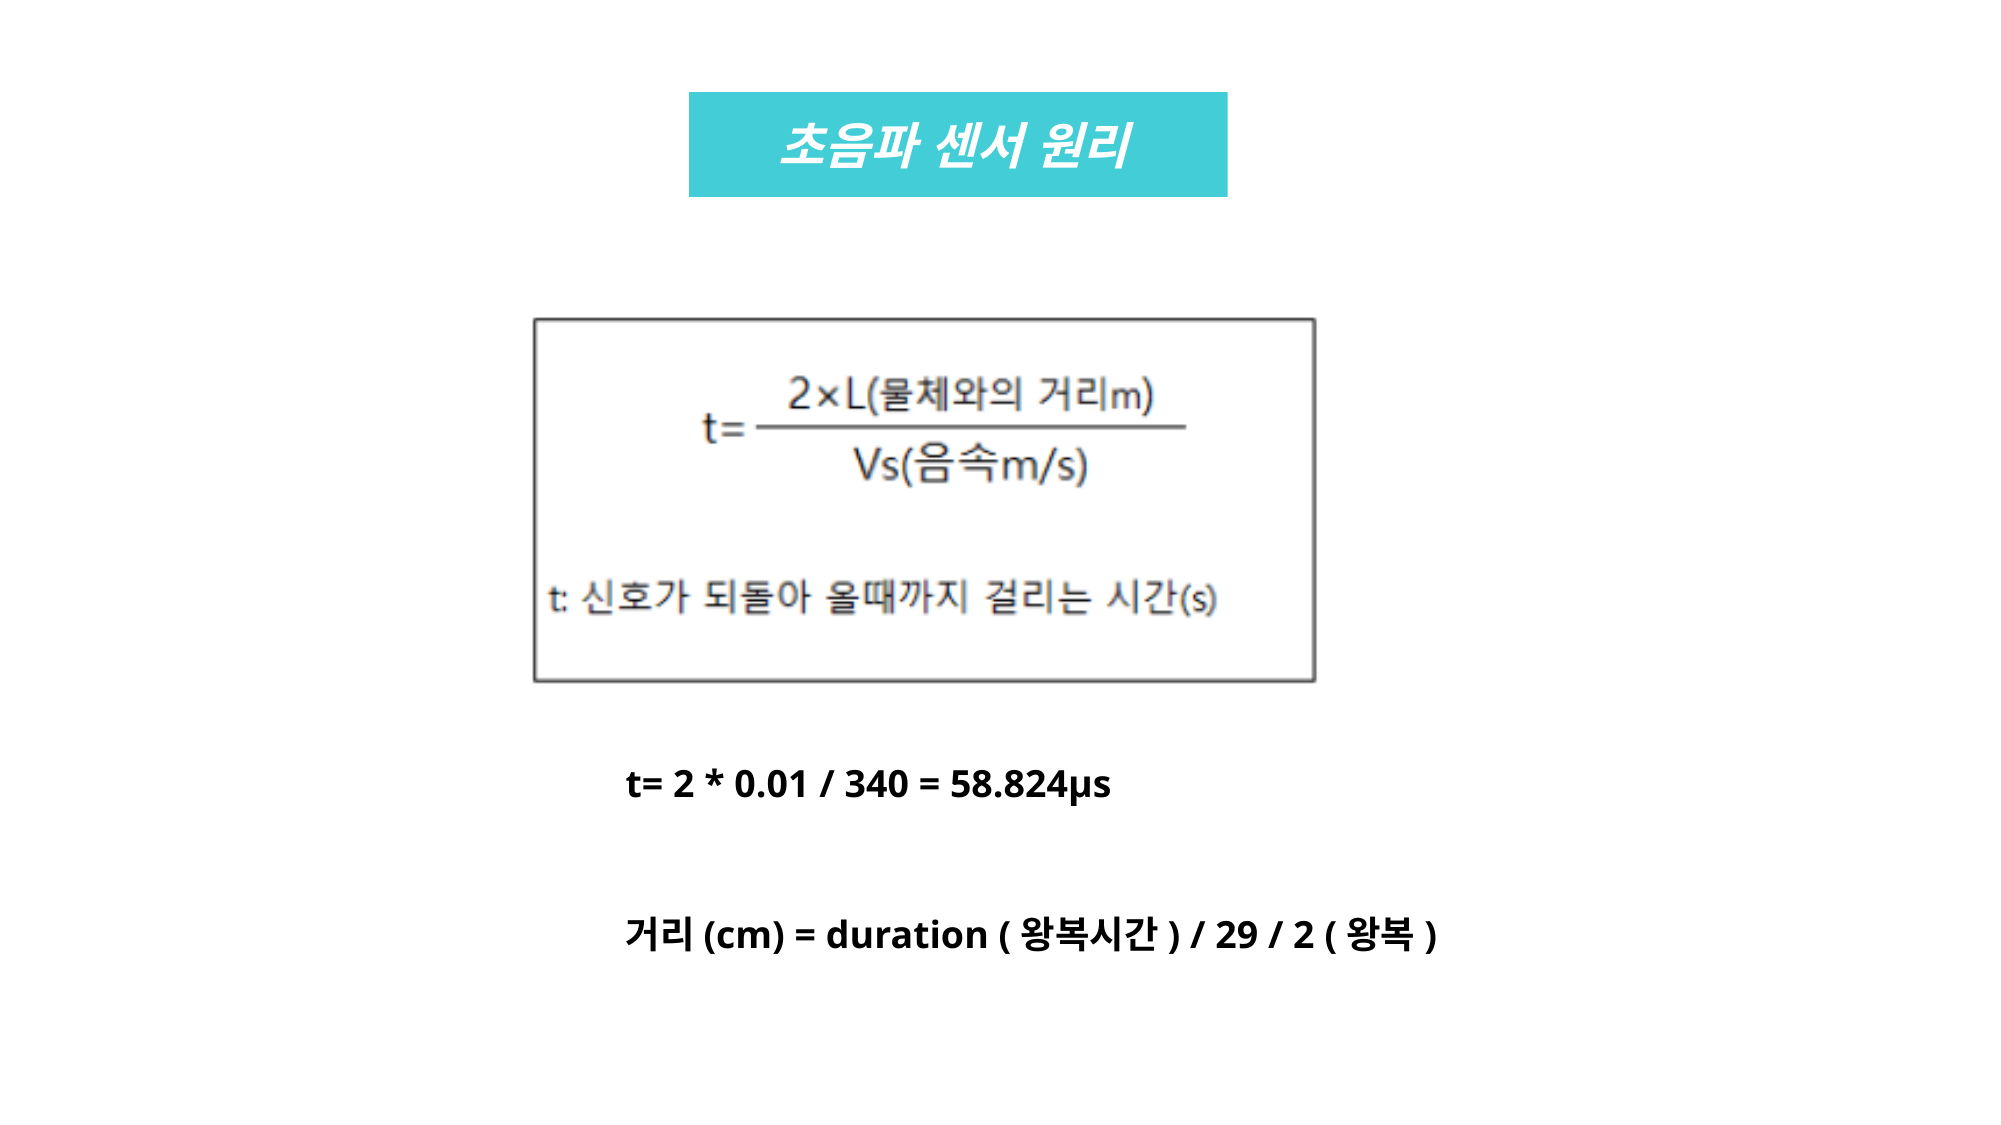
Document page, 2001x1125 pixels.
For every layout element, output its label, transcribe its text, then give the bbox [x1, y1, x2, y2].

text_box 초음파 센서 원리 [688, 91, 1229, 198]
picture [471, 293, 1445, 730]
text_box 거리(cm) = duration (왕복시간) / 29 / 2 (왕복) [610, 880, 1584, 963]
text_box 초음파 센서 원리 [610, 82, 1306, 203]
text_box t= 2 * 0.01 / 340 = 58.824µs [610, 729, 1478, 813]
